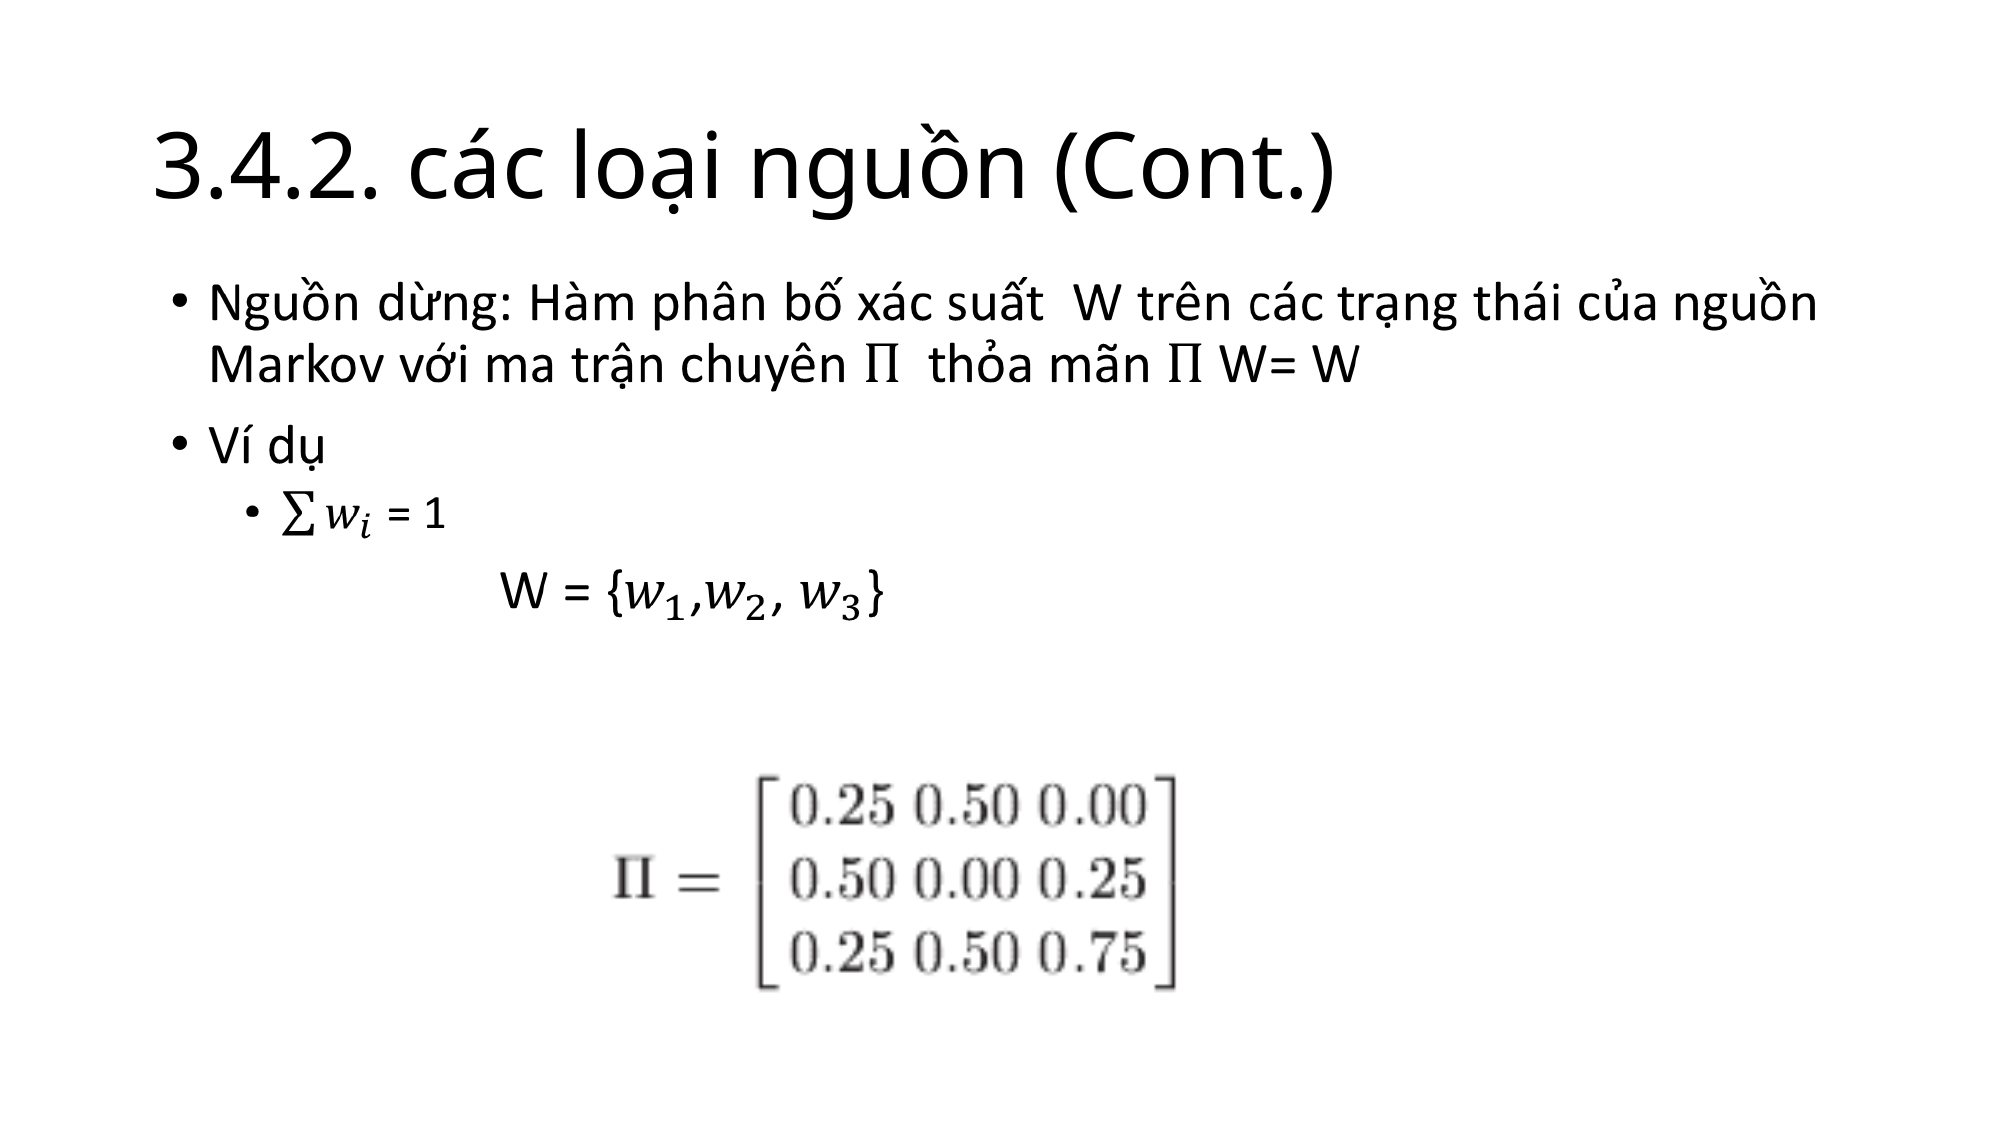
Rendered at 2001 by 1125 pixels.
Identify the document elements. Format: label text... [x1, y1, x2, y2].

text_box 3.4.2. các loại nguồn (Cont.) [137, 59, 1863, 249]
text_box [137, 249, 1863, 963]
picture [566, 724, 1193, 1014]
